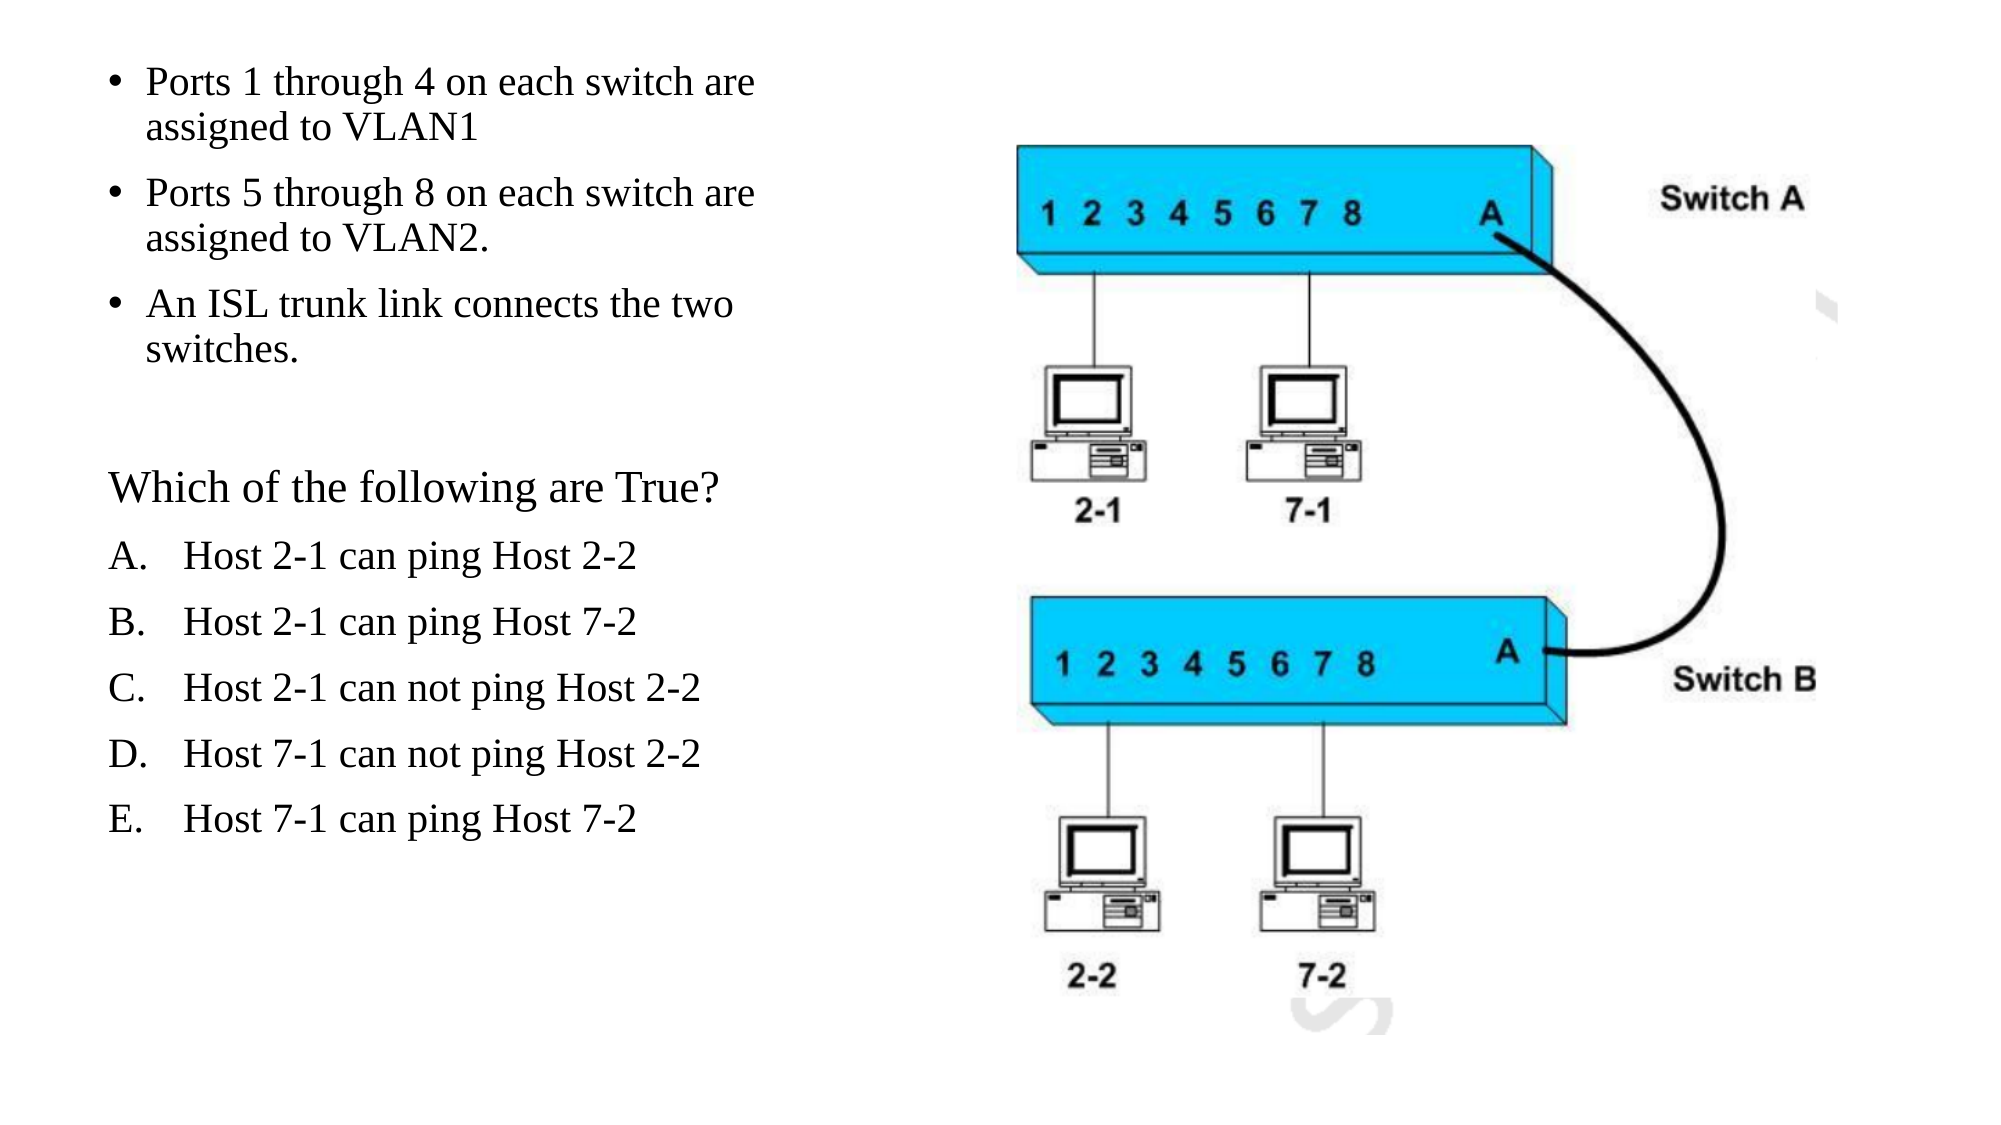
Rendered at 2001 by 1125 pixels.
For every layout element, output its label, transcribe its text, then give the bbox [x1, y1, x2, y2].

list Ports 1 through 4 on each switch are assigned to VLAN1 Ports 5 through 8 on each switch are assigned to VLAN2. An ISL trunk link connects the two switches. Which of the following are True? Host 2-1 can ping Host 2-2 Host 2-1 can ping Host 7-2 Host 2-1 can not ping Host 2-2 Host 7-1 can not ping Host 2-2 Host 7-1 can ping Host 7-2 [93, 52, 875, 1023]
picture [971, 80, 1838, 1035]
